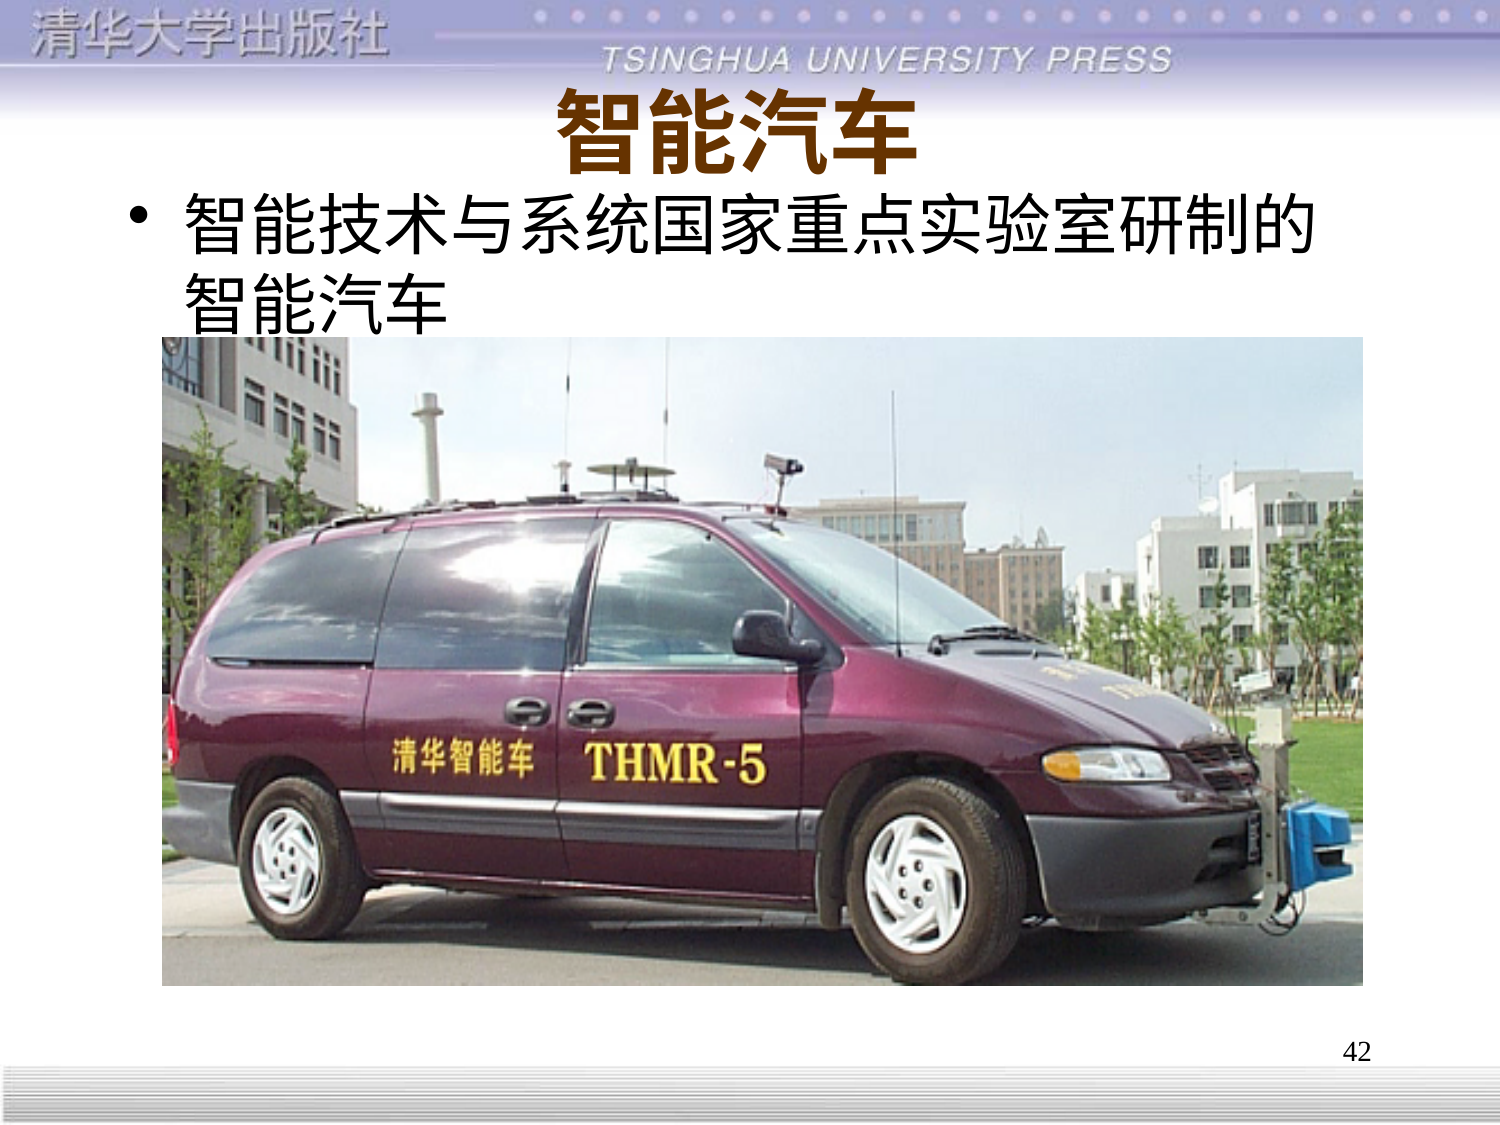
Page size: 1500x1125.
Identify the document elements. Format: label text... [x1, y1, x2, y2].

title 智能汽车 [100, 42, 1376, 218]
slide_number 42 [1074, 1024, 1388, 1101]
list 智能技术与系统国家重点实验室研制的智能汽车 [112, 174, 1388, 901]
picture [0, 0, 1500, 1125]
